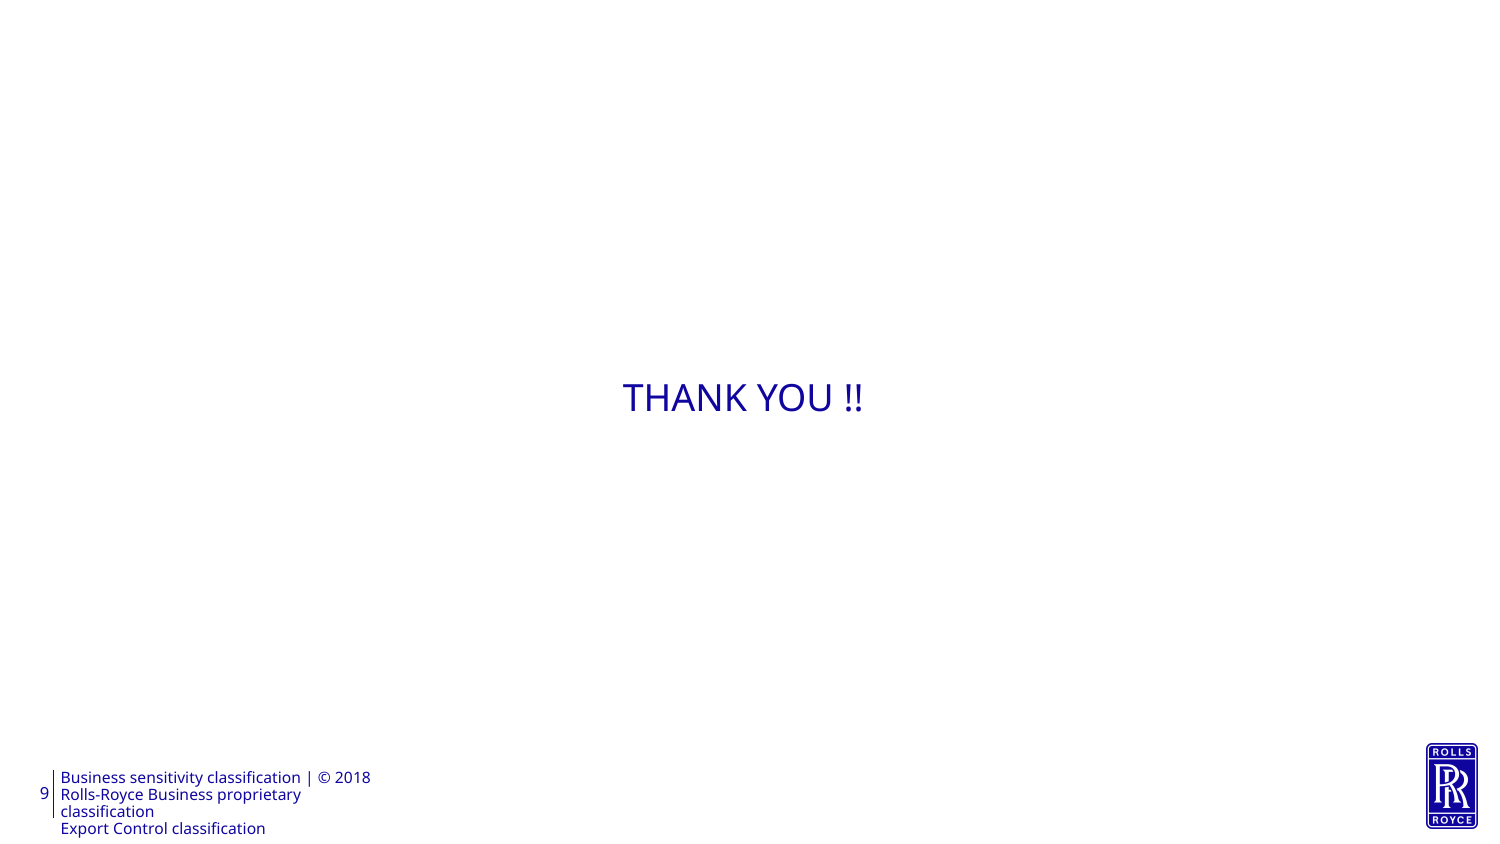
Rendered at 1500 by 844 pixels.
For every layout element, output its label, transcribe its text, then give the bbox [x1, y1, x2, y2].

title THANK YOU !! [257, 361, 1230, 438]
picture [1426, 743, 1478, 829]
